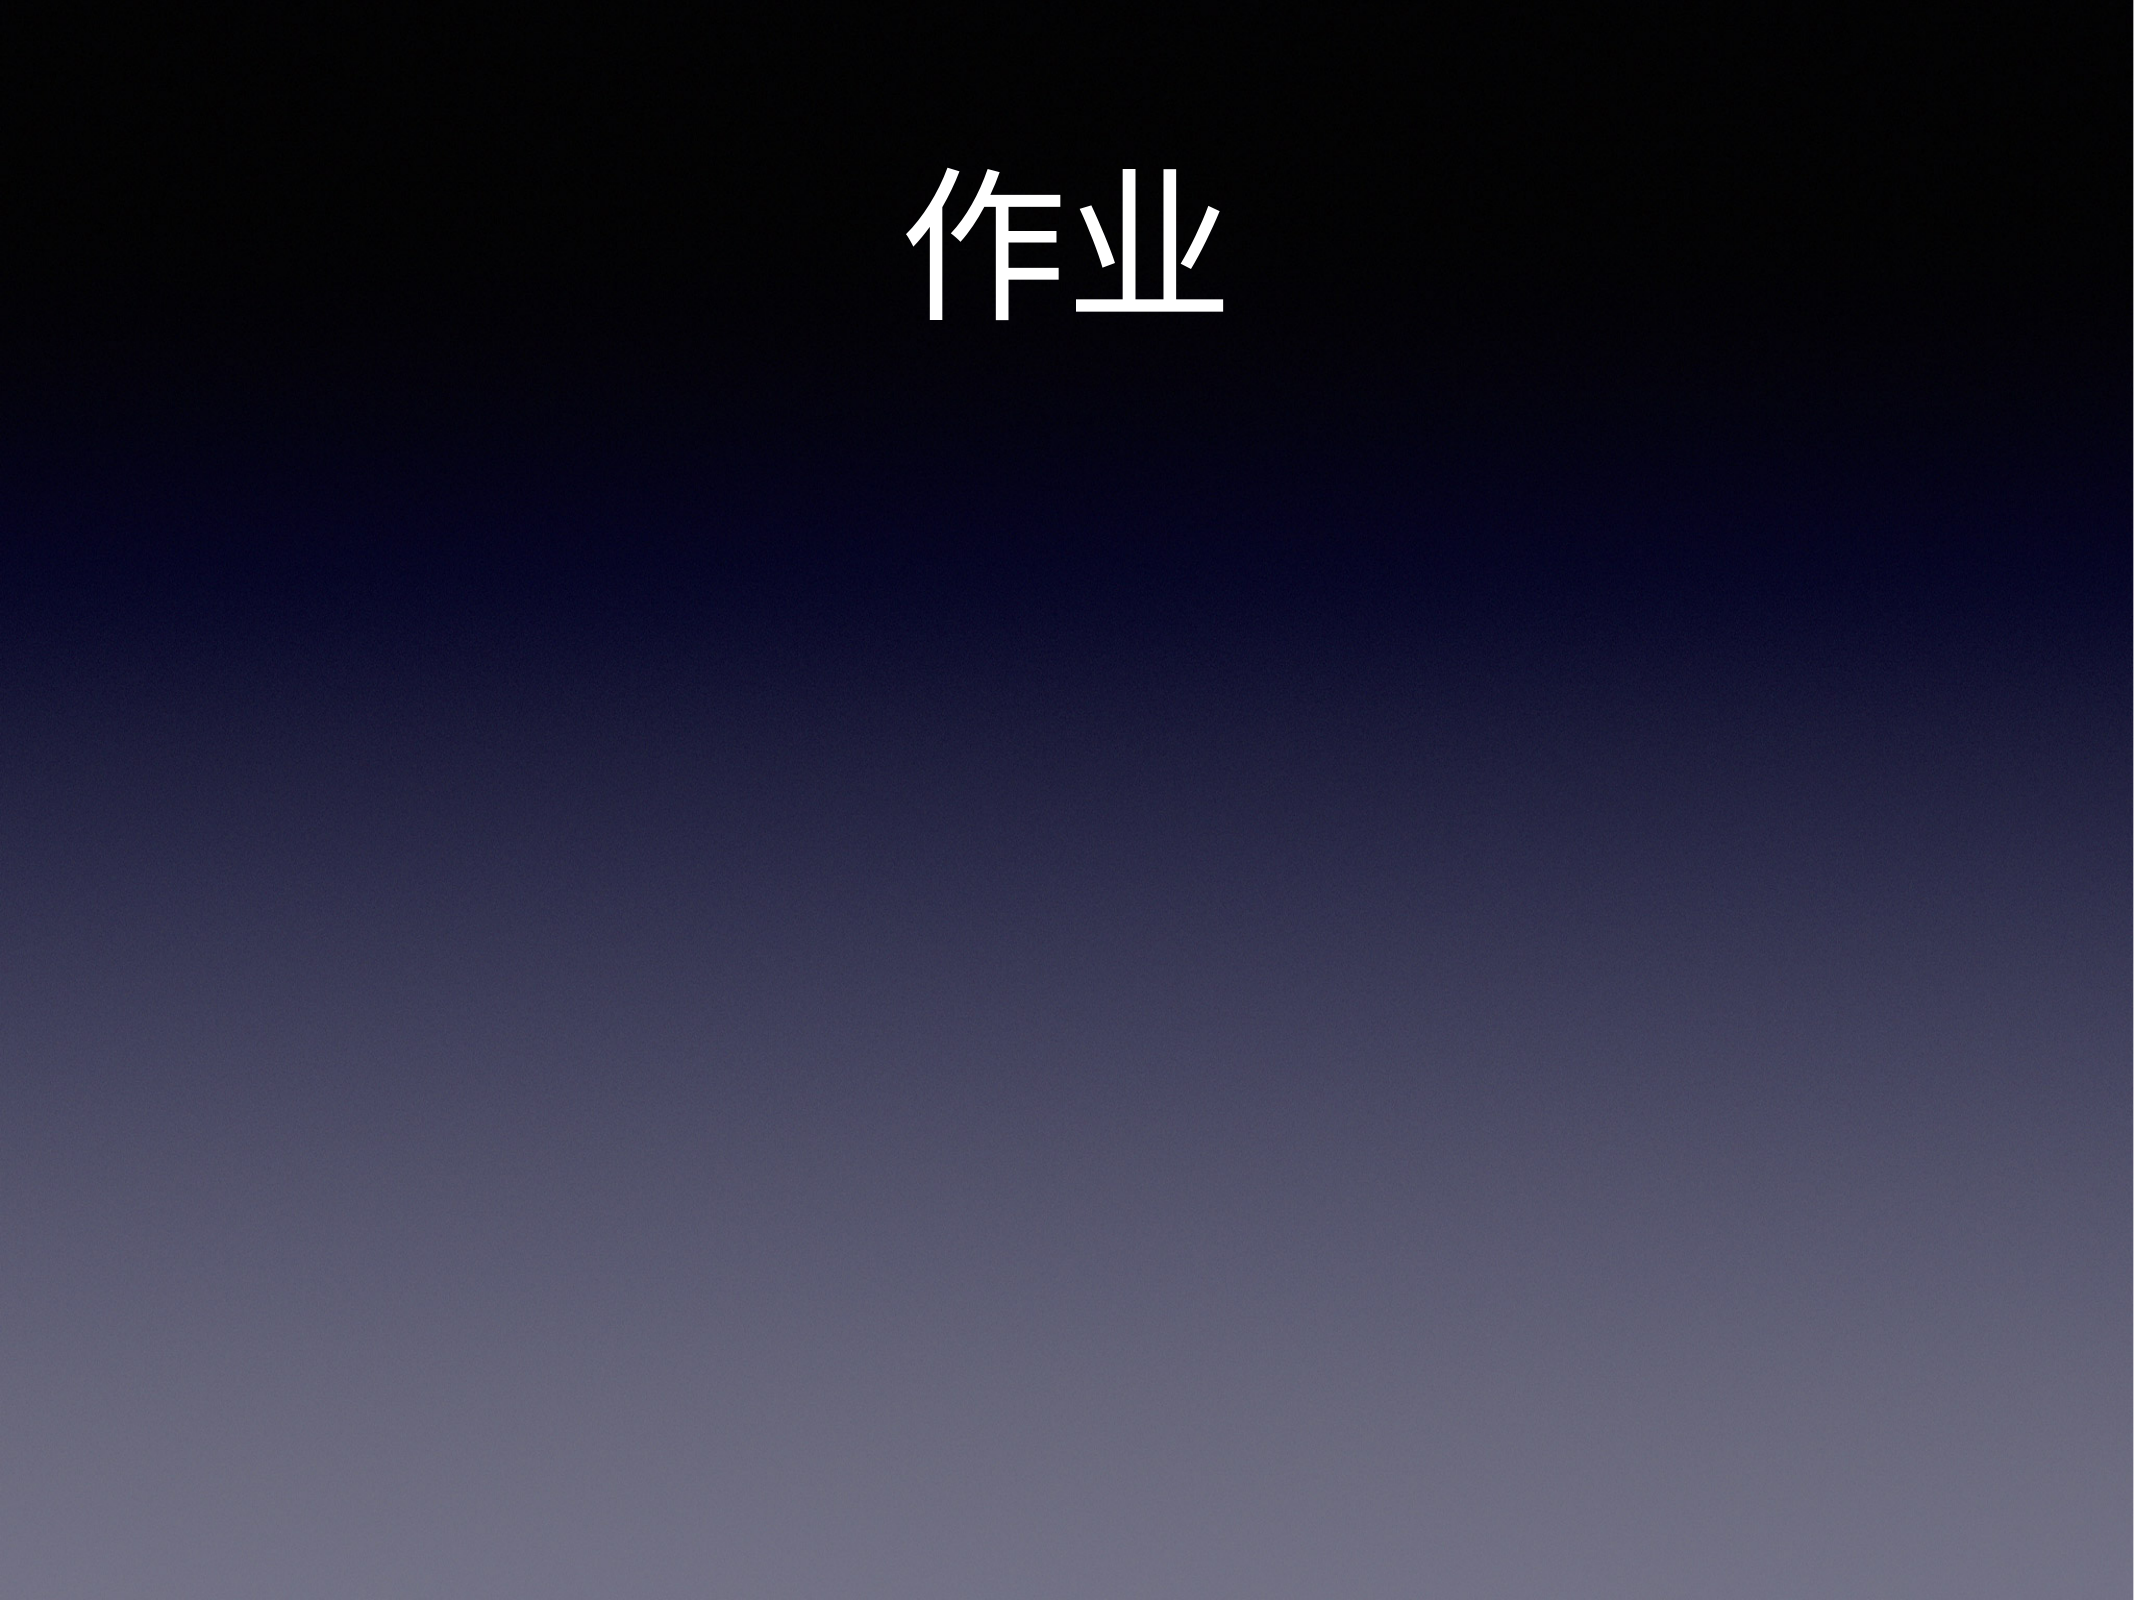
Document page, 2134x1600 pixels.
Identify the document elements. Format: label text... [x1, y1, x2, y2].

title 作业 [155, 66, 1978, 416]
picture [0, 0, 2134, 1600]
